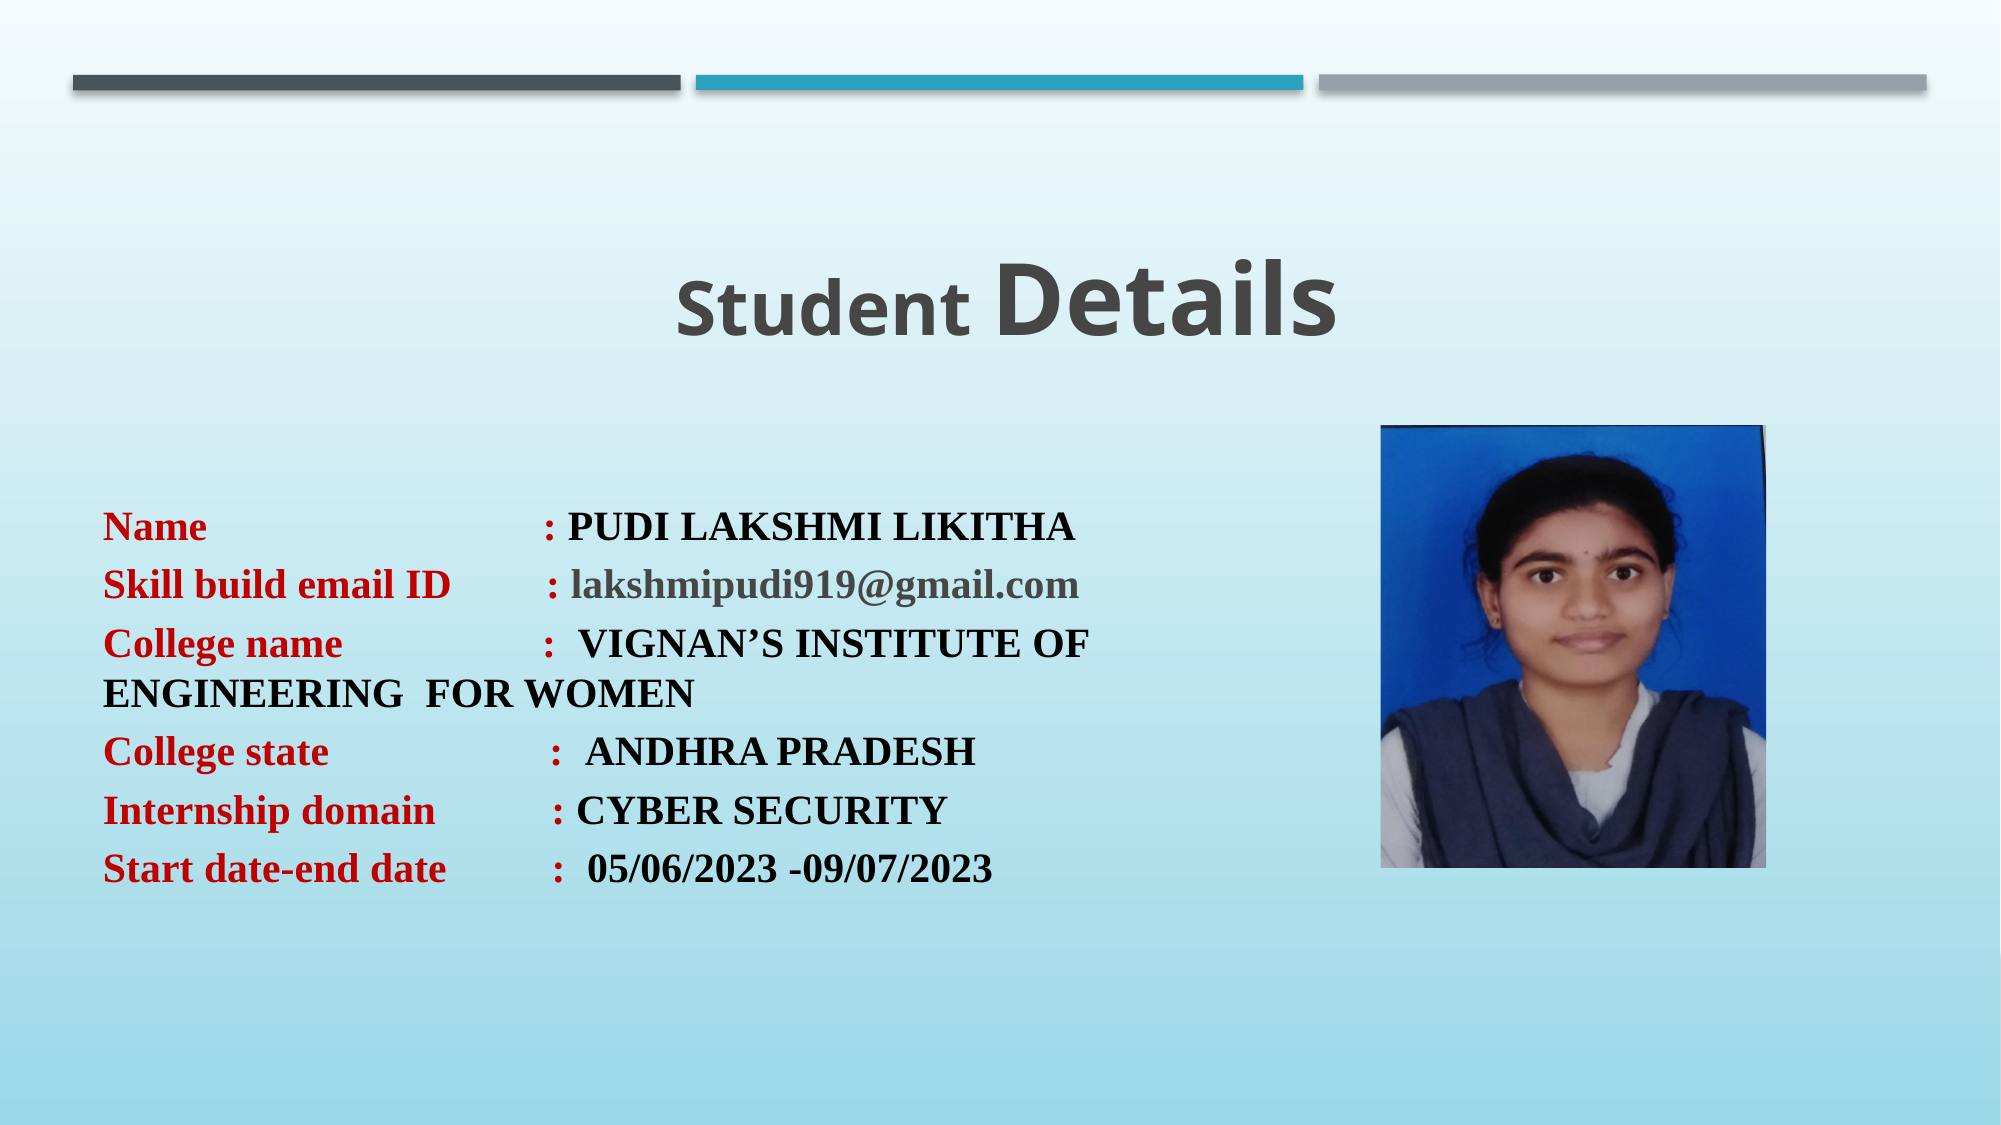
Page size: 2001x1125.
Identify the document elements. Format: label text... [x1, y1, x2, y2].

text_box [1318, 74, 1927, 91]
subtitle Name : PUDI LAKSHMI LIKITHA Skill build email ID : lakshmipudi919@gmail.com College name : VIGNAN’S INSTITUTE OF ENGINEERING FOR WOMEN College state : ANDHRA PRADESH Internship domain : CYBER SECURITY Start date-end date : 05/06/2023 -09/07/2023 [95, 439, 1355, 1009]
text_box [0, 0, 2000, 1125]
text_box [72, 74, 681, 91]
picture [1380, 425, 1767, 868]
title Student Details [157, 144, 1858, 446]
text_box [695, 74, 1304, 91]
